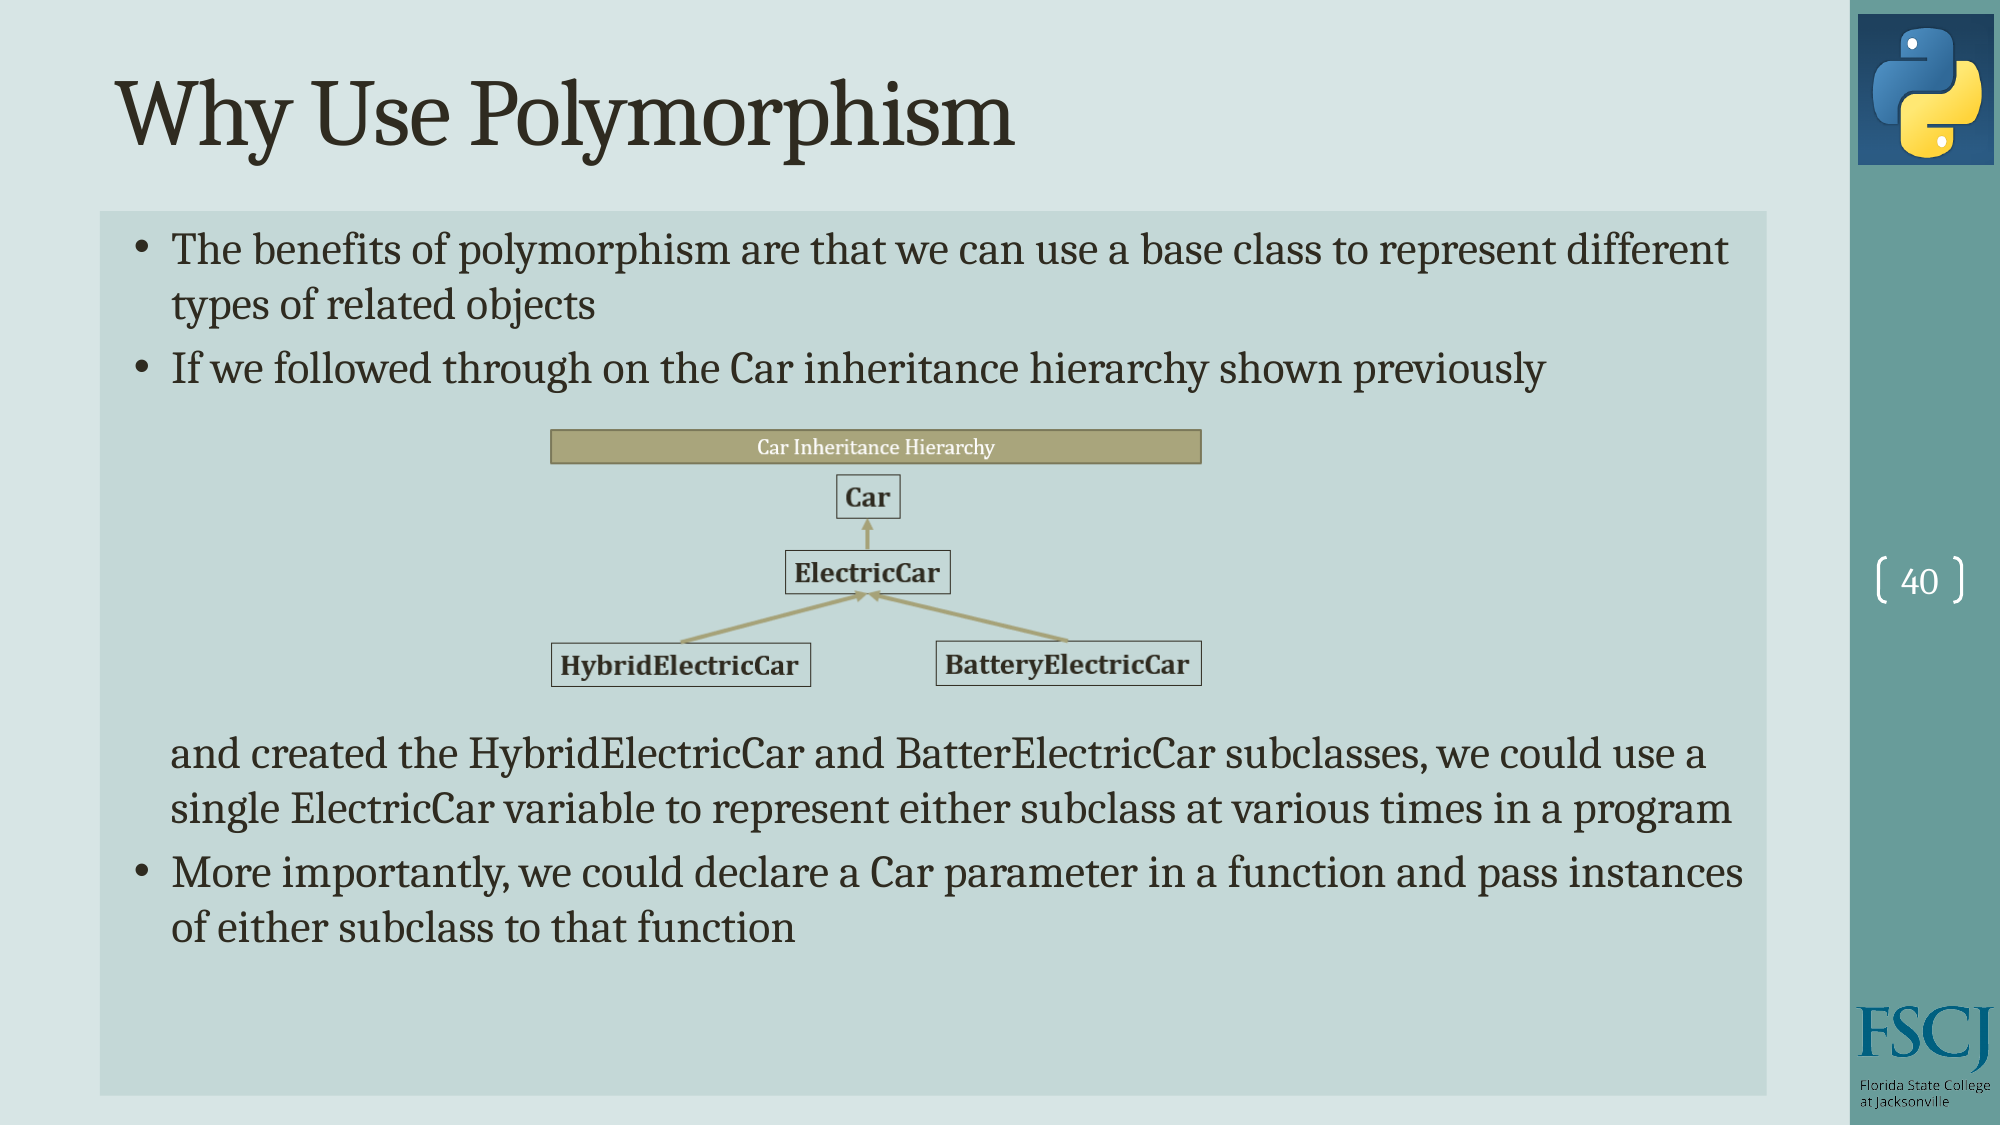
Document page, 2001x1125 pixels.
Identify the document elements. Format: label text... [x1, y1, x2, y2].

picture [1856, 1006, 1994, 1109]
picture [1858, 14, 1994, 165]
list The benefits of polymorphism are that we can use a base class to represent different types of related objects If we followed through on the Car inheritance hierarchy shown previously and created the HybridElectricCar and BatterElectricCar subclasses, we could use a single ElectricCar variable to represent either subclass at various times in a program More importantly, we could declare a Car parameter in a function and pass instances of either subclass to that function [99, 211, 1767, 1096]
slide_number 40 [1876, 555, 1964, 604]
picture [534, 419, 1219, 691]
title Why Use Polymorphism [99, 29, 1767, 185]
